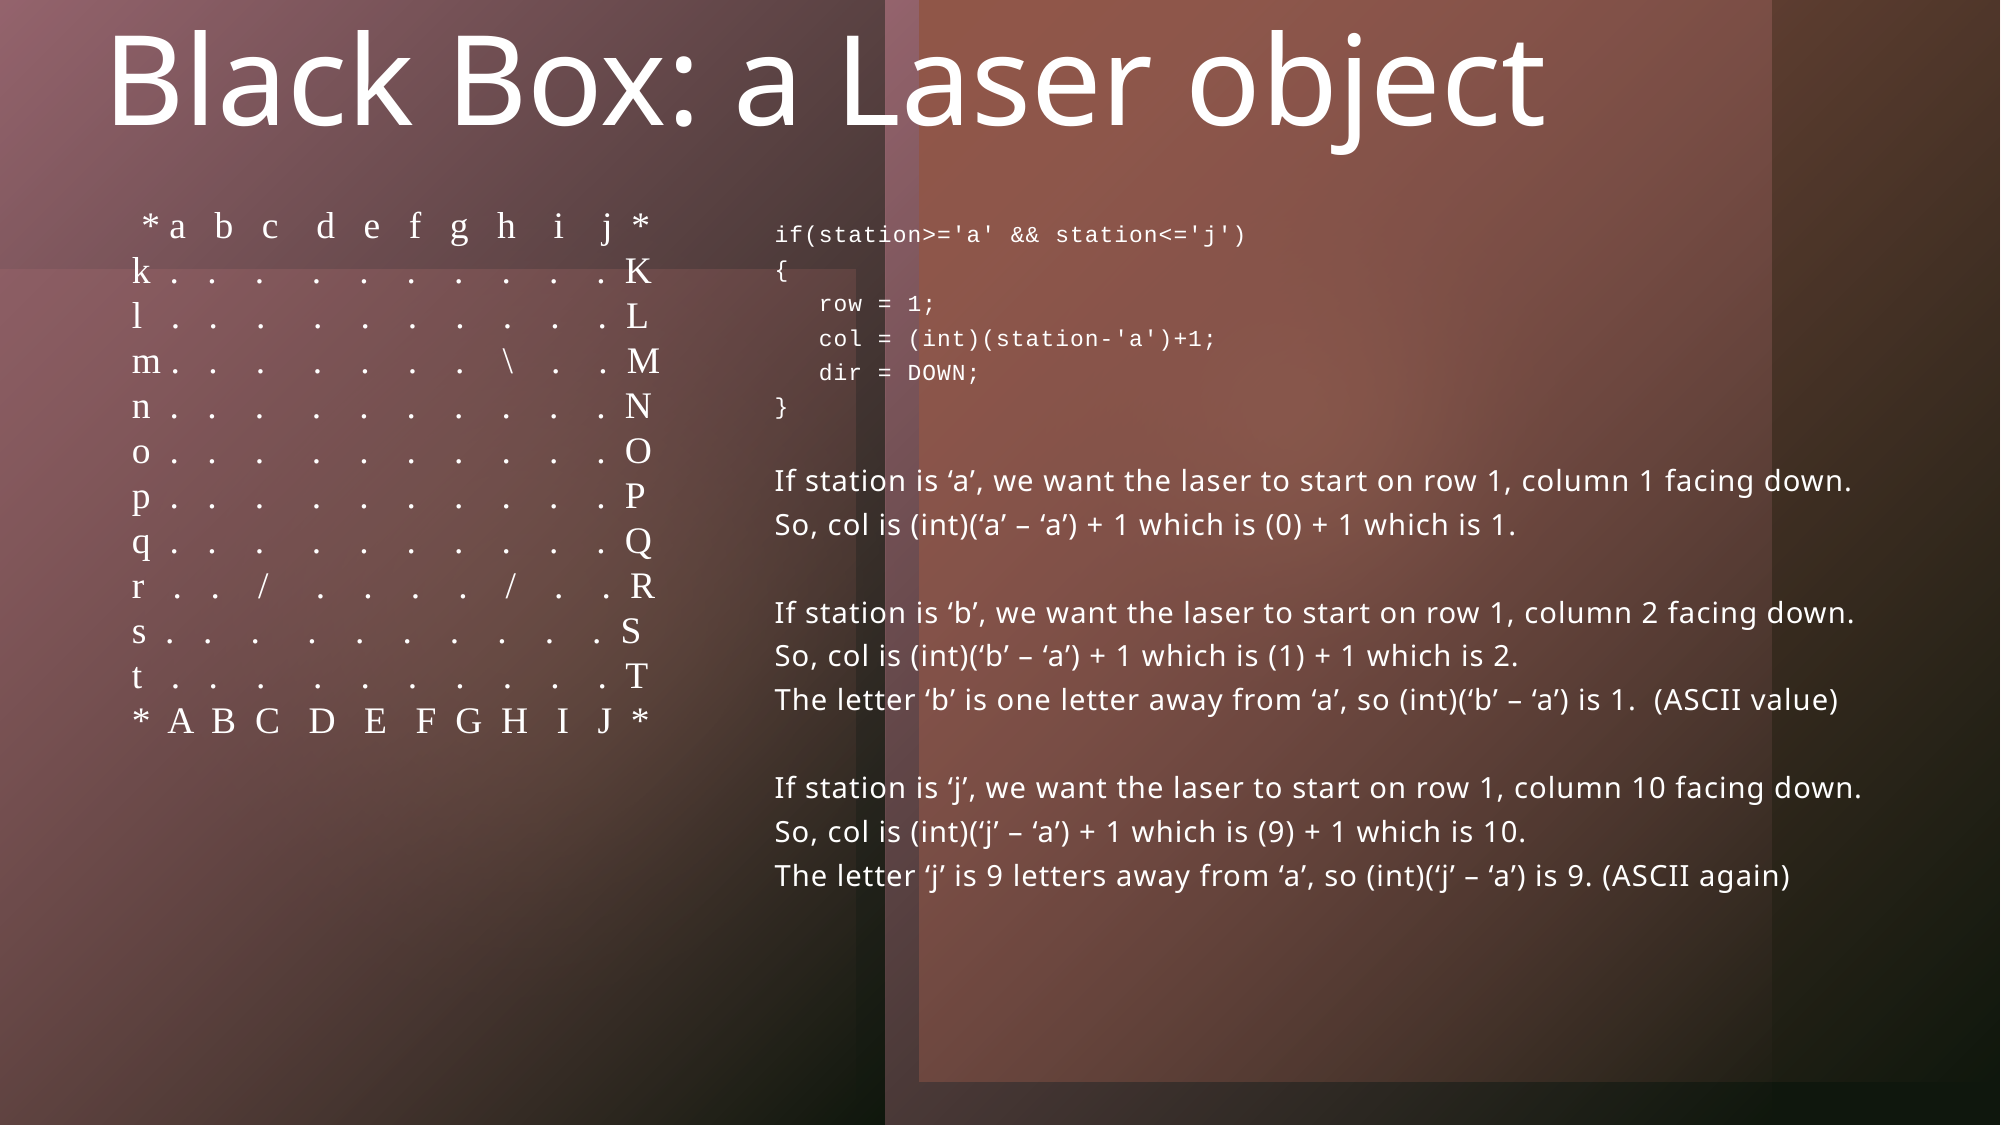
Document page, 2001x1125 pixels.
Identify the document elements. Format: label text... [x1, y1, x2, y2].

list if(station>='a' && station<='j') { row = 1; col = (int)(station-'a')+1; dir = DOWN; } If station is ‘a’, we want the laser to start on row 1, column 1 facing down. So, col is (int)(‘a’ – ‘a’) + 1 which is (0) + 1 which is 1. If station is ‘b’, we want the laser to start on row 1, column 2 facing down. So, col is (int)(‘b’ – ‘a’) + 1 which is (1) + 1 which is 2. The letter ‘b’ is one letter away from ‘a’, so (int)(‘b’ – ‘a’) is 1. (ASCII value) If station is ‘j’, we want the laser to start on row 1, column 10 facing down. So, col is (int)(‘j’ – ‘a’) + 1 which is (9) + 1 which is 10. The letter ‘j’ is 9 letters away from ‘a’, so (int)(‘j’ – ‘a’) is 9. (ASCII again) [814, 205, 1891, 1015]
title Black Box: a Laser object [88, 9, 1910, 194]
text_box [109, 749, 814, 1015]
text_box * a b c d e f g h i j * k . . . . . . . . . . K l . . . . . . . . . . L m . . . . . . . \ . . M n . . . . . . . . . . N o . . . . . . . . . . O p . . . . . . . . . . P q . . . . . . . . . . Q r . . / . . . . / . . R s . . . . . . . . . . S t . . . . . . . . . . T * A B C D E F G H I J * [88, 193, 1089, 749]
